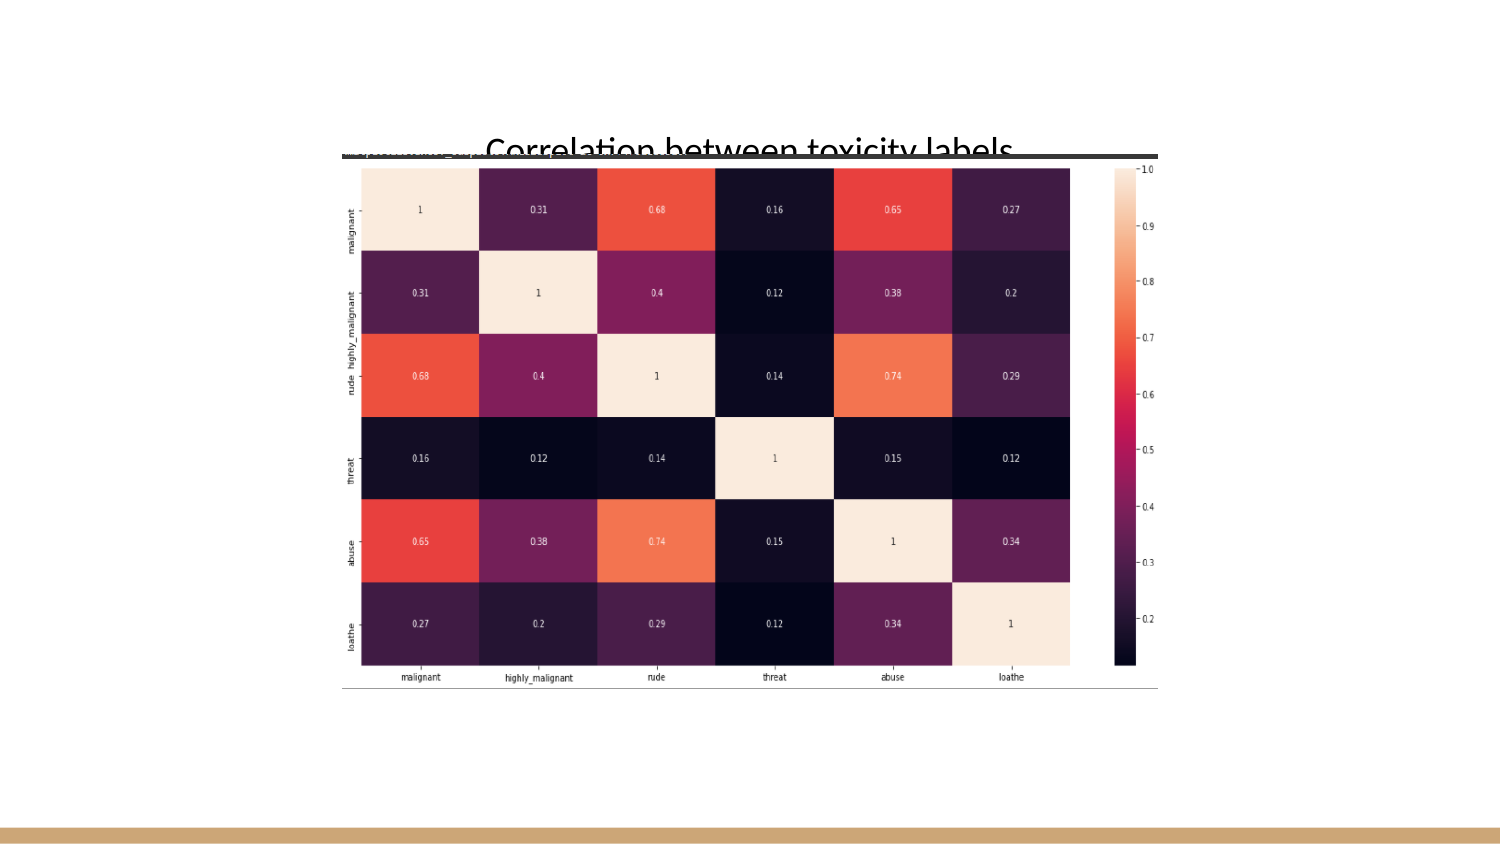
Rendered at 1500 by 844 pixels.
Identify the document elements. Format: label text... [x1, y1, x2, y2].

title Correlation between toxicity labels [51, 51, 1449, 189]
picture [342, 154, 1158, 689]
